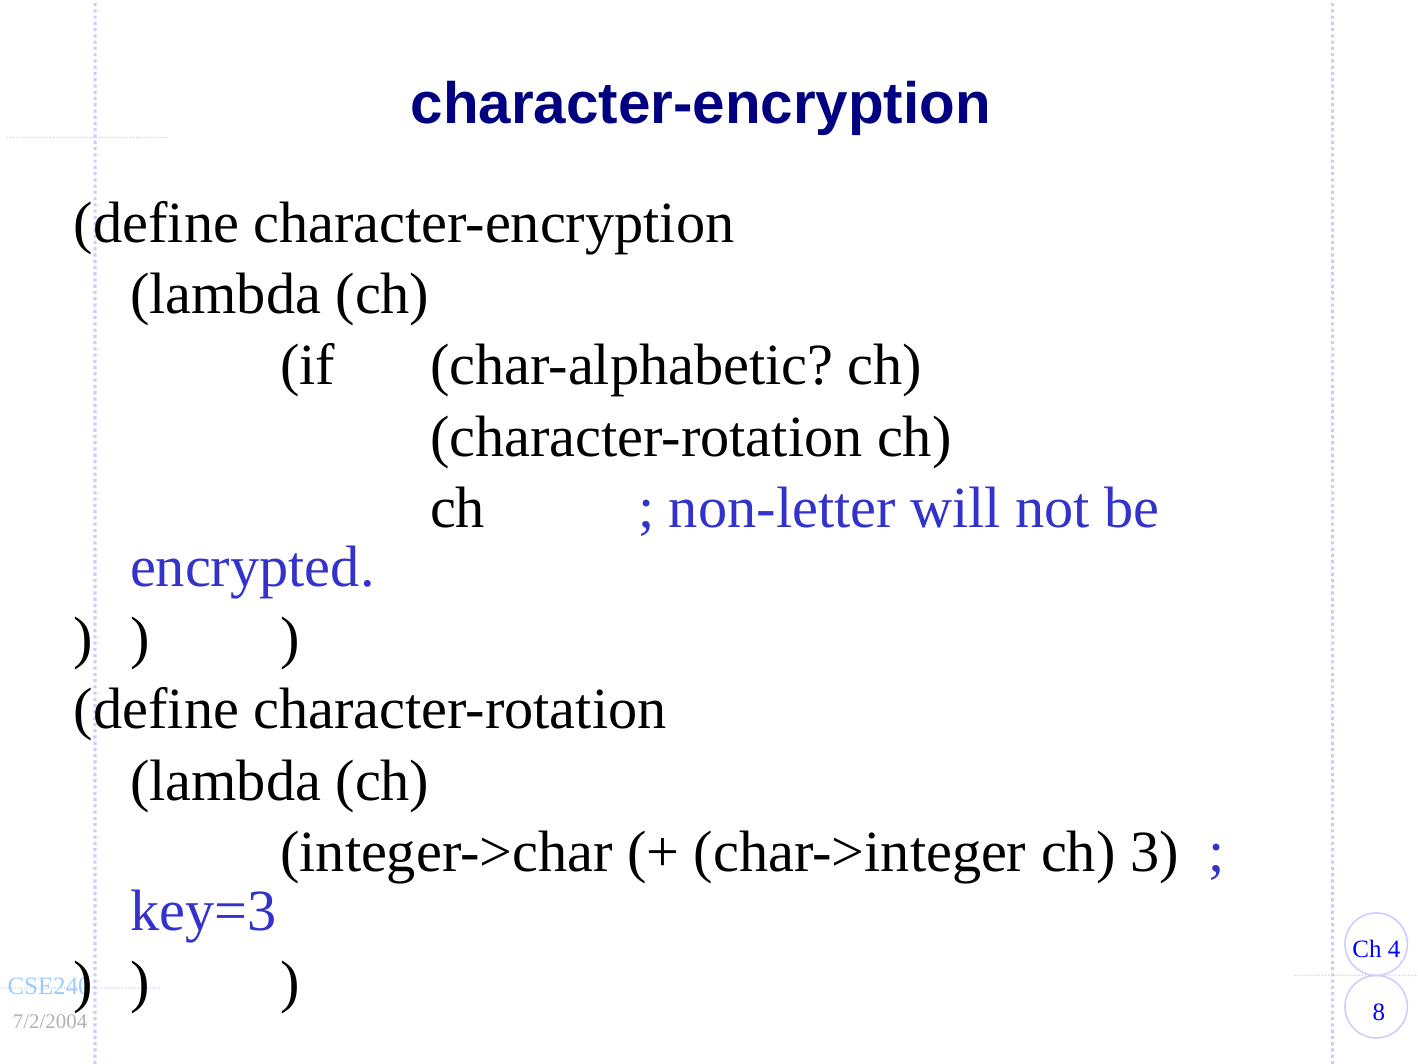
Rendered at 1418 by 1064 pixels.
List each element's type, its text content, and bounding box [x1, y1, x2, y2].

title character-encryption [104, 62, 1315, 150]
list (define character-encryption (lambda (ch) (if (char-alphabetic? ch) (character-rotation ch) ch ; non-letter will not be encrypted. ) ) ) (define character-rotation (lambda (ch) (integer->char (+ (char->integer ch) 3) ; key=3 ) ) ) [58, 187, 1397, 966]
